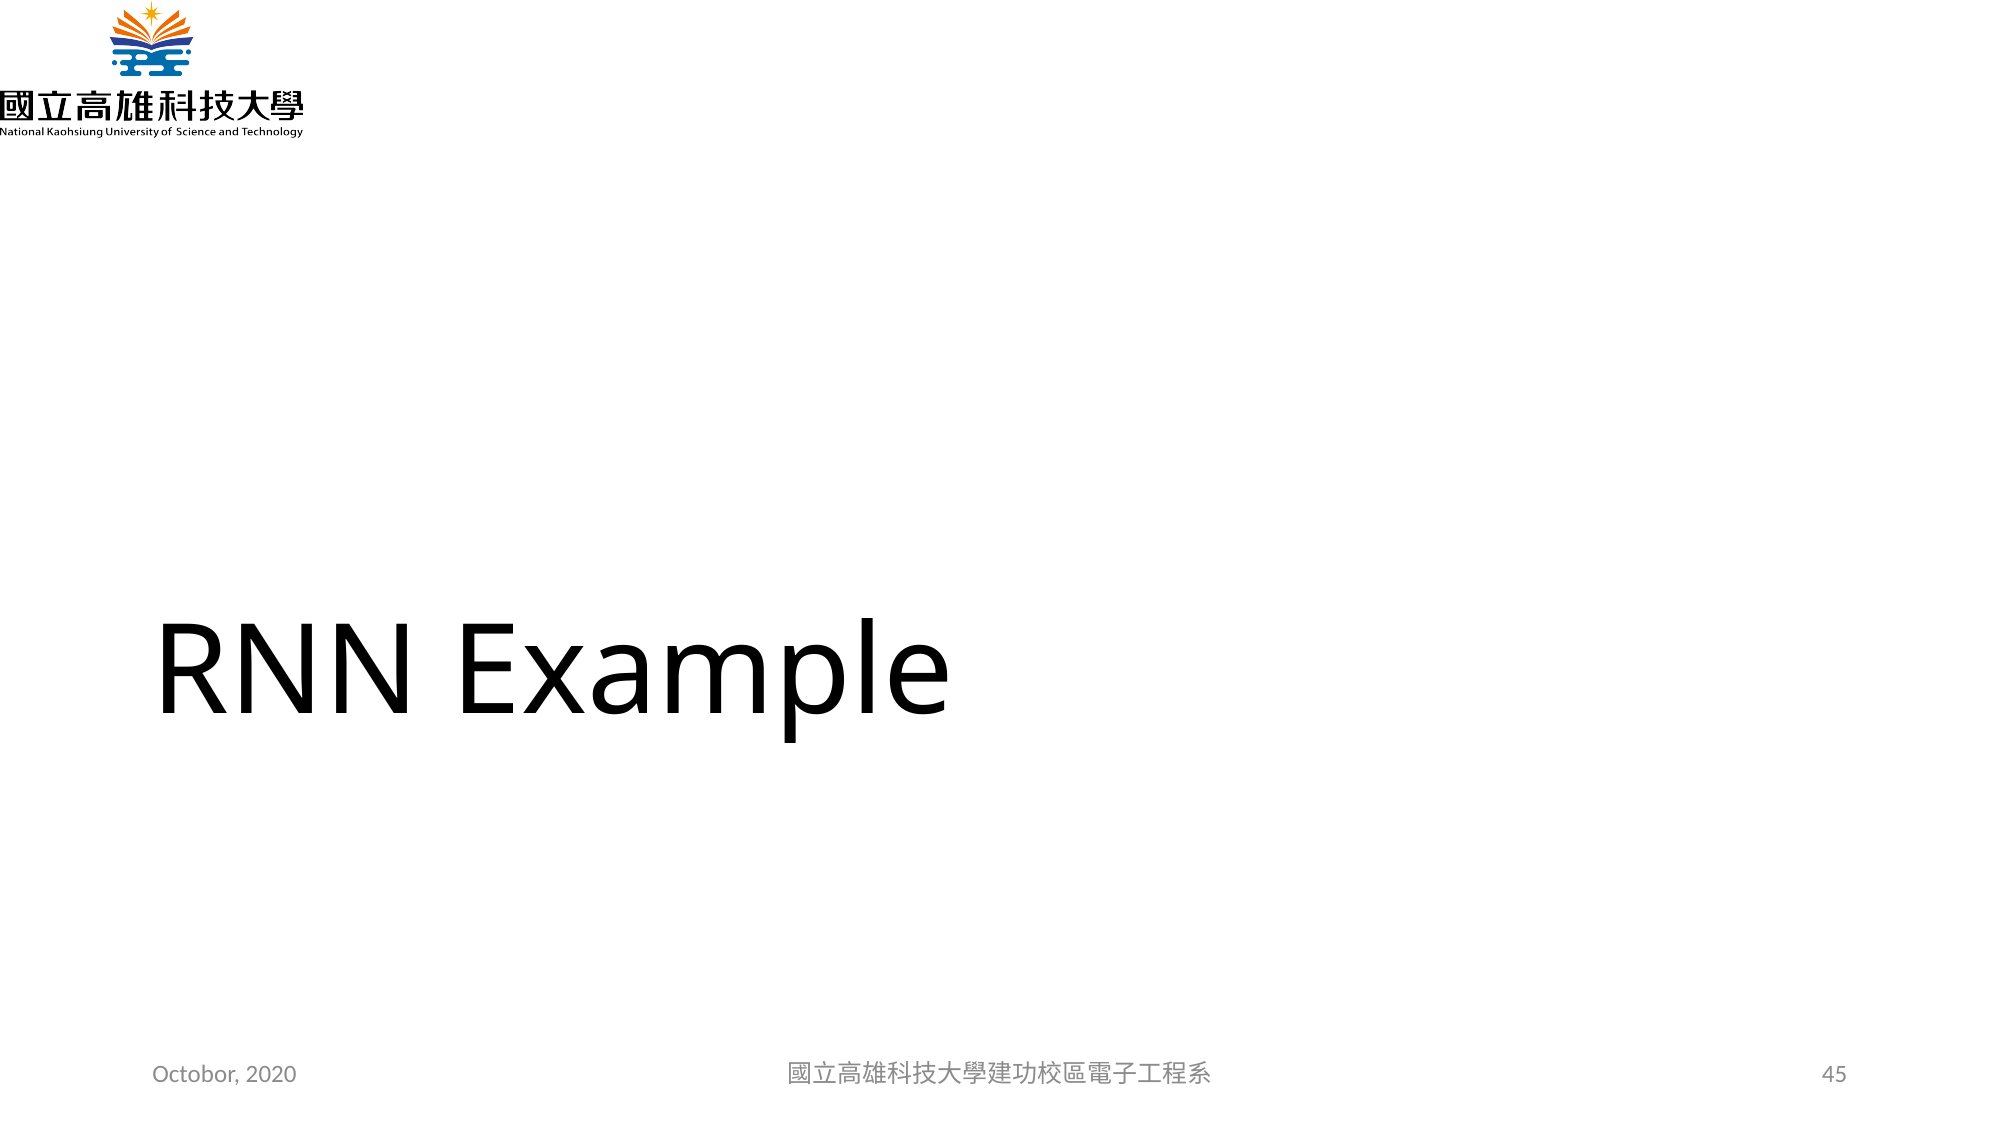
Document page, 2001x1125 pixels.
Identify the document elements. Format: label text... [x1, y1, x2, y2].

footer 國立高雄科技大學建功校區電子工程系 [662, 1042, 1338, 1103]
slide_number 45 [1412, 1042, 1863, 1103]
picture [0, 0, 303, 138]
slide_number Octobor, 2020 [137, 1042, 588, 1103]
title RNN Example [136, 280, 1862, 749]
